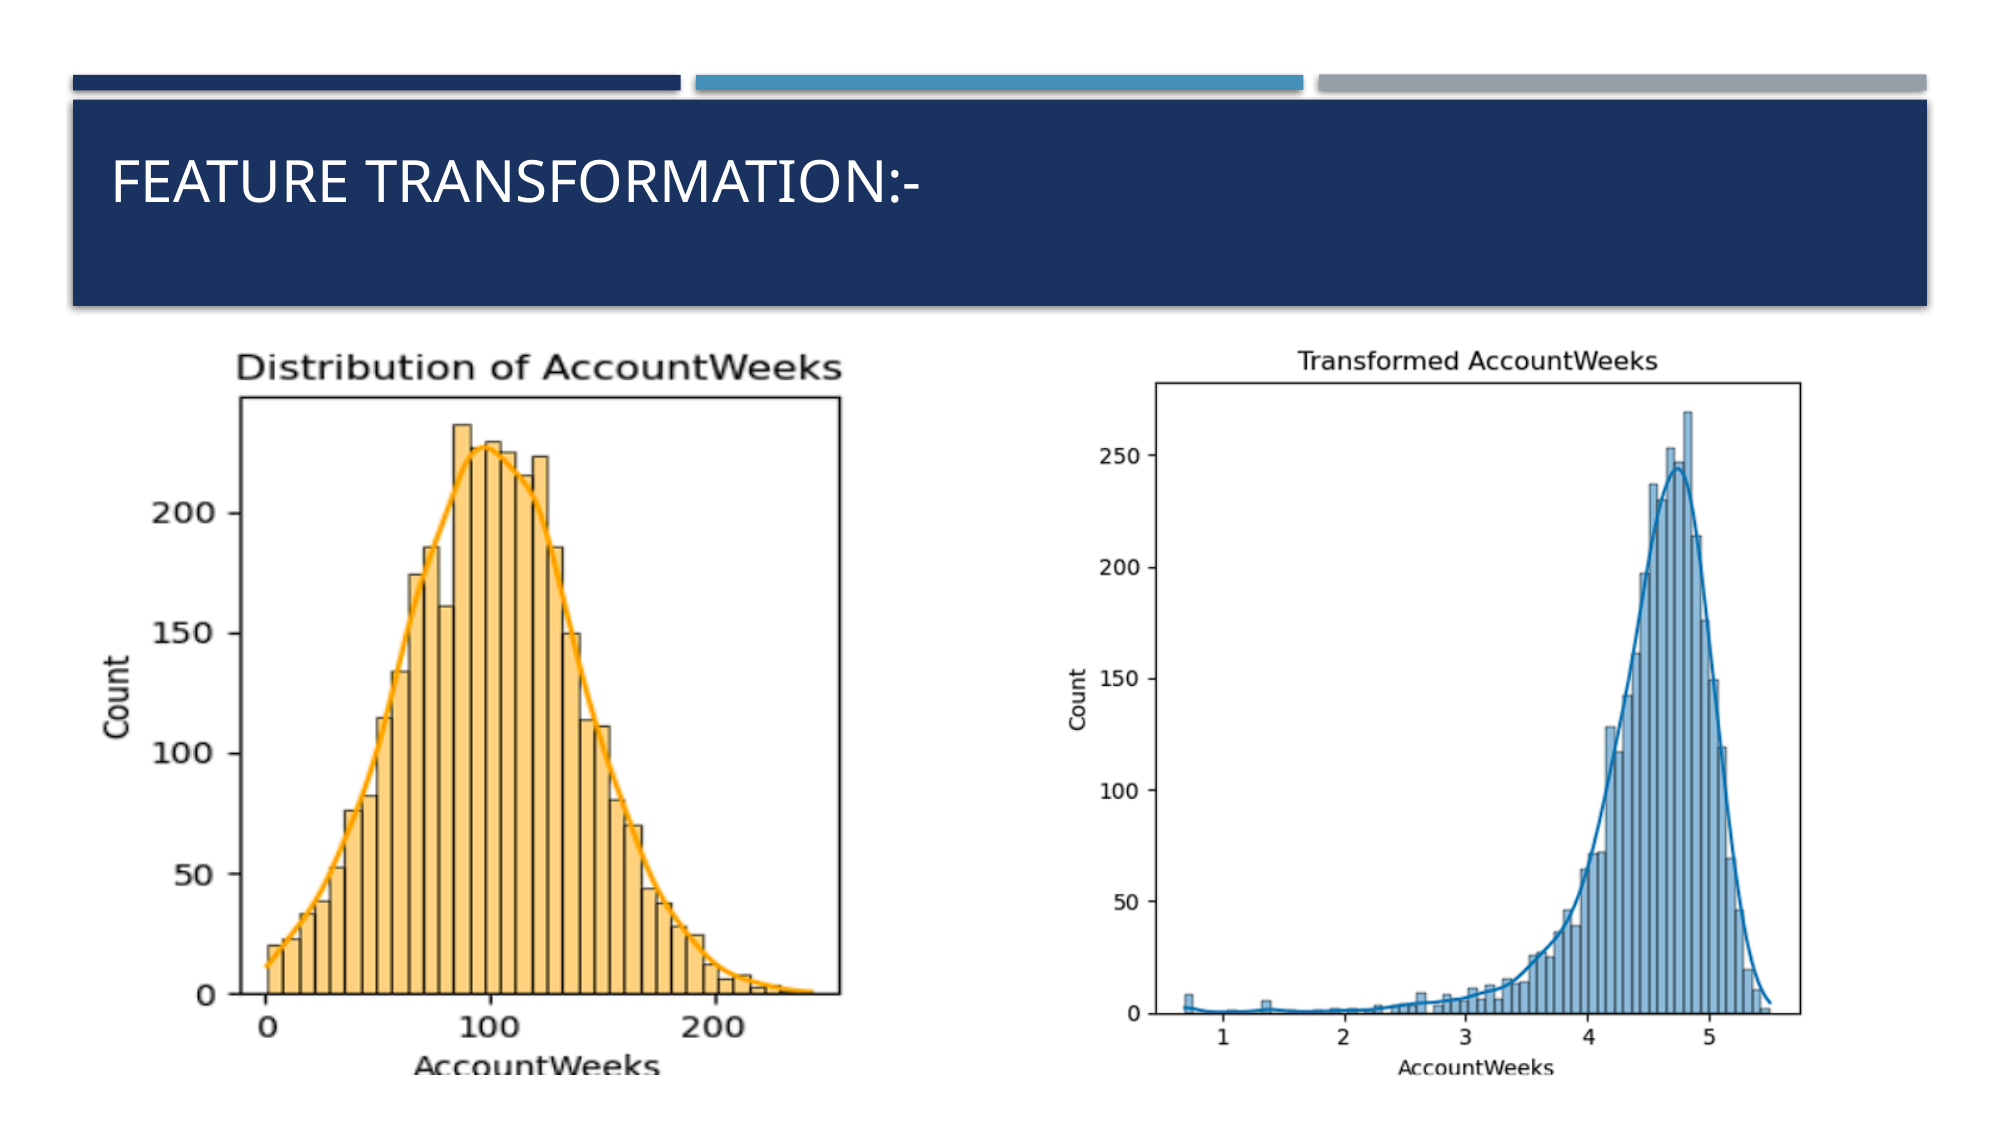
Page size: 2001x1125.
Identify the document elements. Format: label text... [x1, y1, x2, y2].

title FEATURE TRANSFORMATION:- [95, 119, 1905, 222]
picture [94, 349, 854, 1075]
picture [1056, 348, 1811, 1077]
